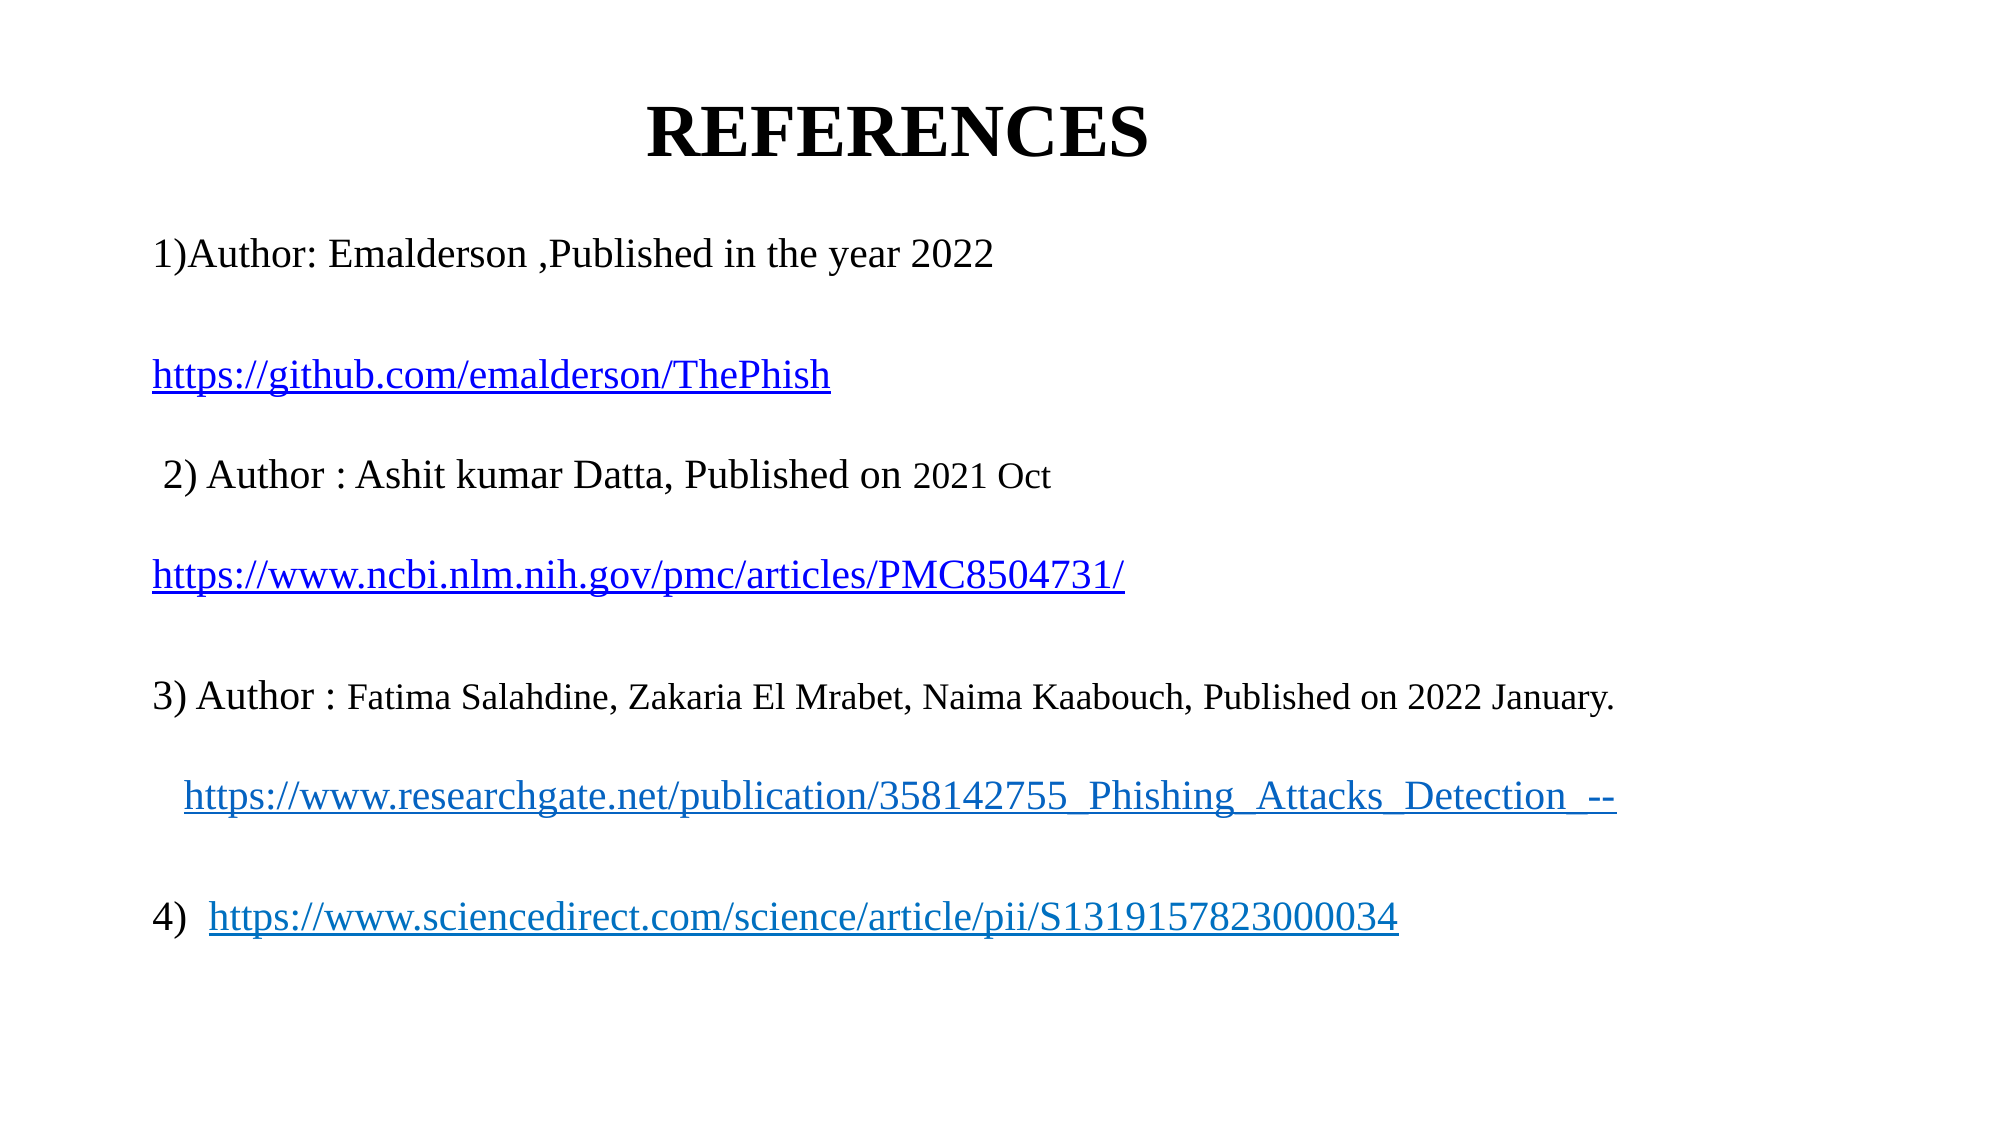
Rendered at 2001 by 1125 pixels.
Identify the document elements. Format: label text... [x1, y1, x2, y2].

title REFERENCES [631, 23, 2000, 242]
list 1)Author: Emalderson ,Published in the year 2022 https://github.com/emalderson/ThePhish 2) Author : Ashit kumar Datta, Published on 2021 Oct https://www.ncbi.nlm.nih.gov/pmc/articles/PMC8504731/ 3) Author : Fatima Salahdine, Zakaria El Mrabet, Naima Kaabouch, Published on 2022 January. https://www.researchgate.net/publication/358142755_Phishing_Attacks_Detection_-- 4) https://www.sciencedirect.com/science/article/pii/S1319157823000034 [137, 97, 1989, 1125]
